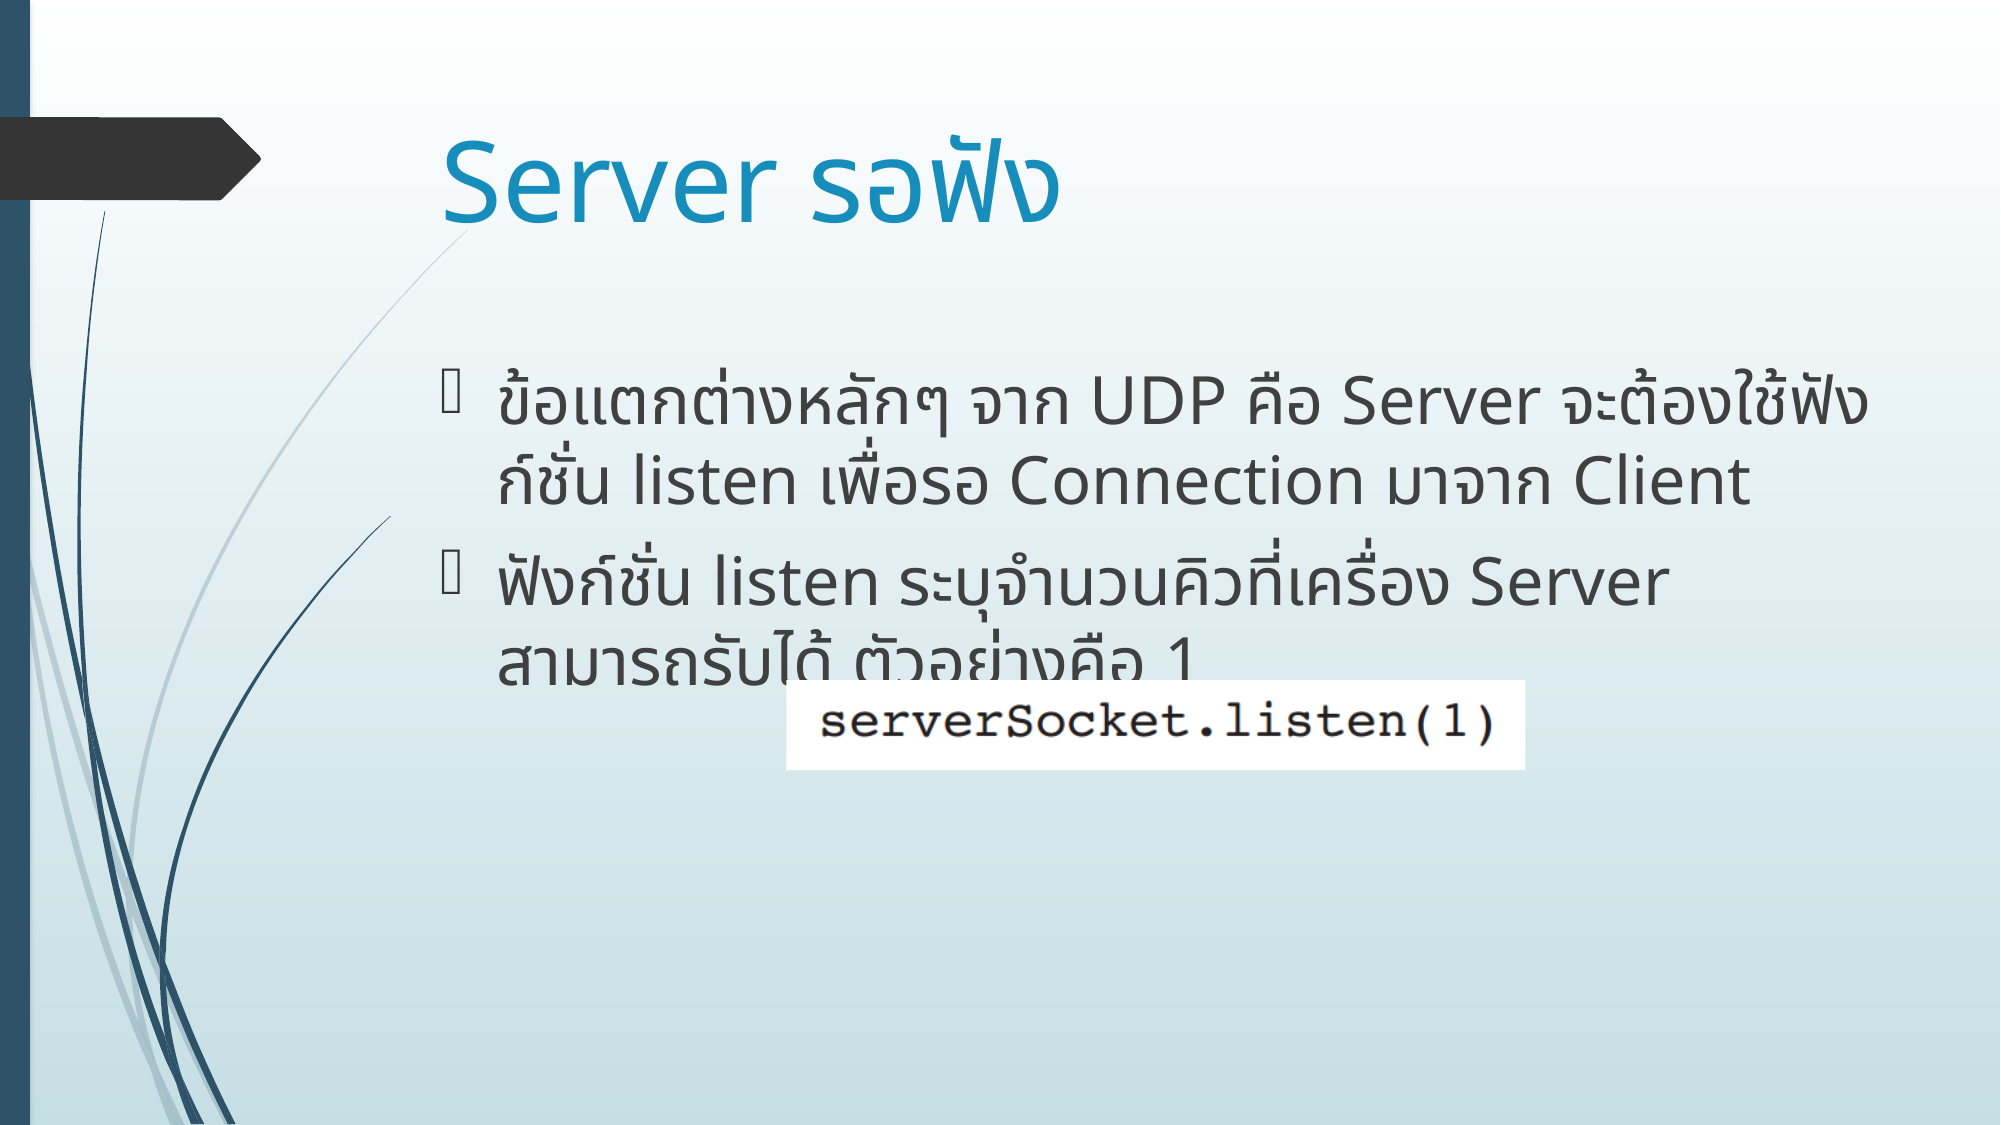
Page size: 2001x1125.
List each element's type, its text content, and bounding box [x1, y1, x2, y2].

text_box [786, 680, 1526, 770]
list ข้อแตกต่างหลักๆ จาก UDP คือ Server จะต้องใช้ฟังก์ชั่น listen เพื่อรอ Connection มาจาก Client ฟังก์ชั่น listen ระบุจำนวนคิวที่เครื่อง Server สามารถรับได้ ตัวอย่างคือ 1 [424, 350, 1888, 970]
title Server รอฟัง [425, 102, 1888, 313]
